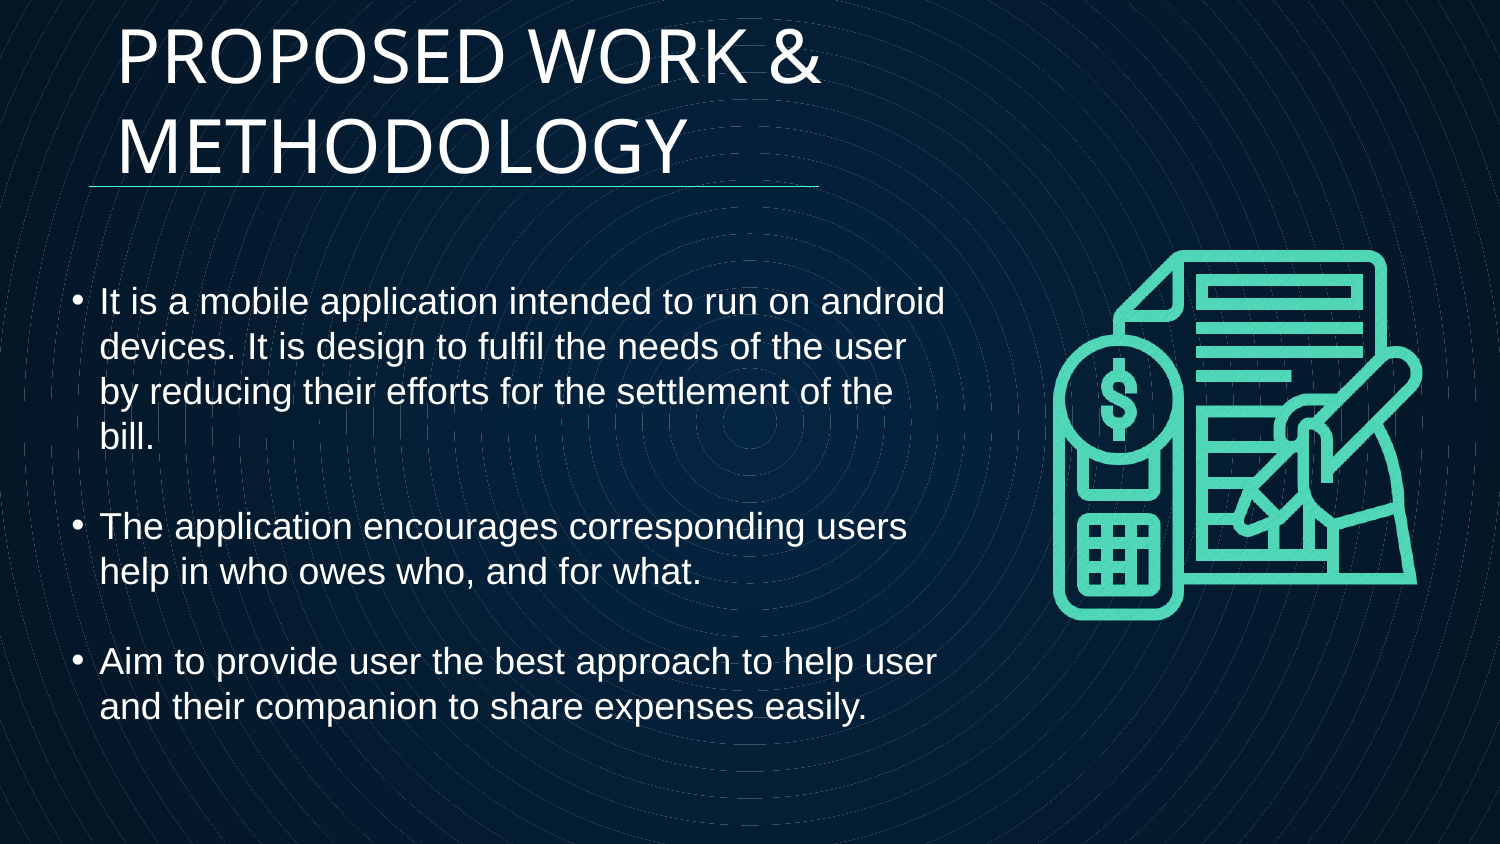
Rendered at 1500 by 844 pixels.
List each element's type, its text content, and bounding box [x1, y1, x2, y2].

title PROPOSED WORK & METHODOLOGY [100, 103, 967, 204]
subtitle It is a mobile application intended to run on android devices. It is design to fulfil the needs of the user by reducing their efforts for the settlement of the bill. The application encourages corresponding users help in who owes who, and for what. Aim to provide user the best approach to help user and their companion to share expenses easily. [56, 261, 967, 495]
picture [1047, 244, 1429, 626]
